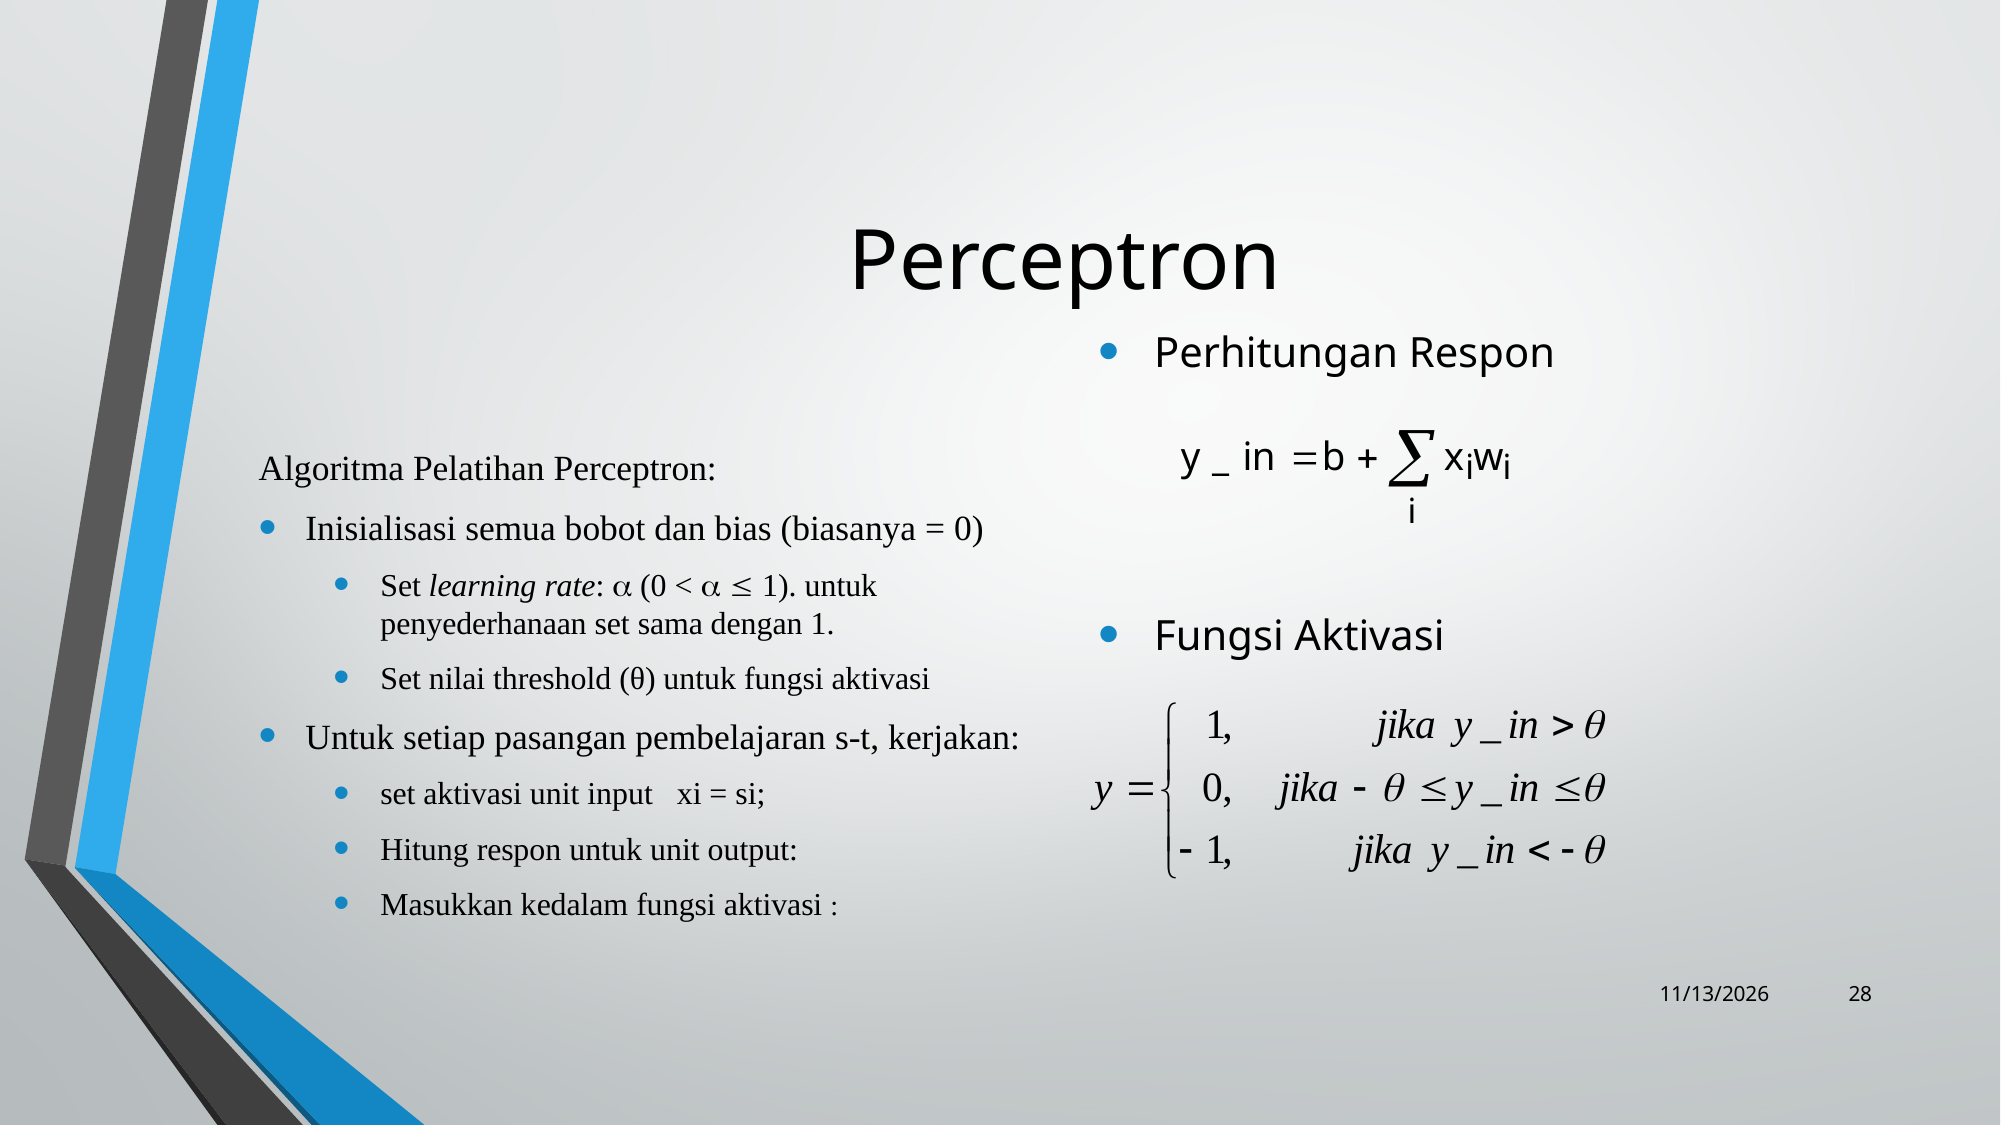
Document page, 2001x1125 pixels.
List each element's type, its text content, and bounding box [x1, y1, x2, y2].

title Perceptron [243, 112, 1083, 400]
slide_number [1596, 965, 1784, 1025]
slide_number 28 [1796, 965, 1887, 1025]
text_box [1083, 693, 1616, 889]
list Perhitungan Respon Fungsi Aktivasi [1083, 34, 1887, 950]
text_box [1173, 422, 1524, 535]
list Algoritma Pelatihan Perceptron: Inisialisasi semua bobot dan bias (biasanya = 0) Set learning rate:  (0 <   1). untuk penyederhanaan set sama dengan 1. Set nilai threshold (θ) untuk fungsi aktivasi Untuk setiap pasangan pembelajaran s-t, kerjakan: set aktivasi unit input xi = si; Hitung respon untuk unit output: Masukkan kedalam fungsi aktivasi : [243, 437, 1047, 950]
